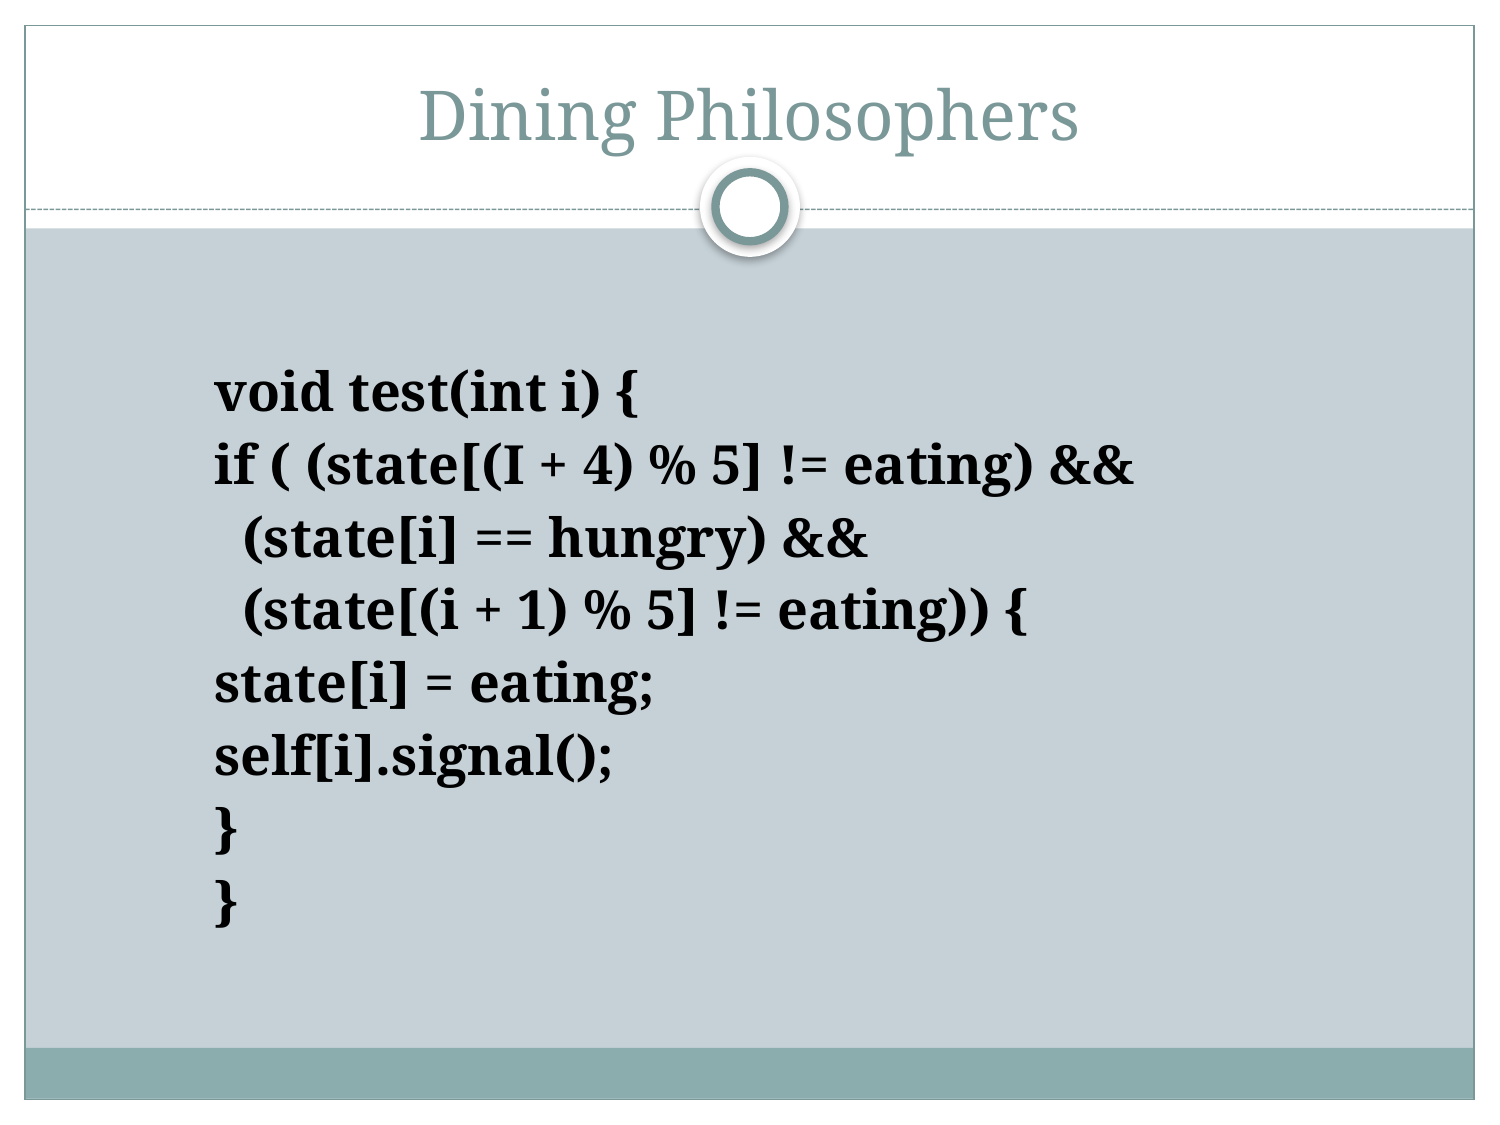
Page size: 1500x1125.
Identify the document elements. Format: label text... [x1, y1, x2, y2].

list void test(int i) { if ( (state[(I + 4) % 5] != eating) && (state[i] == hungry) && (state[(i + 1) % 5] != eating)) { state[i] = eating; self[i].signal(); } } [137, 350, 1291, 1025]
title Dining Philosophers [49, 37, 1450, 162]
